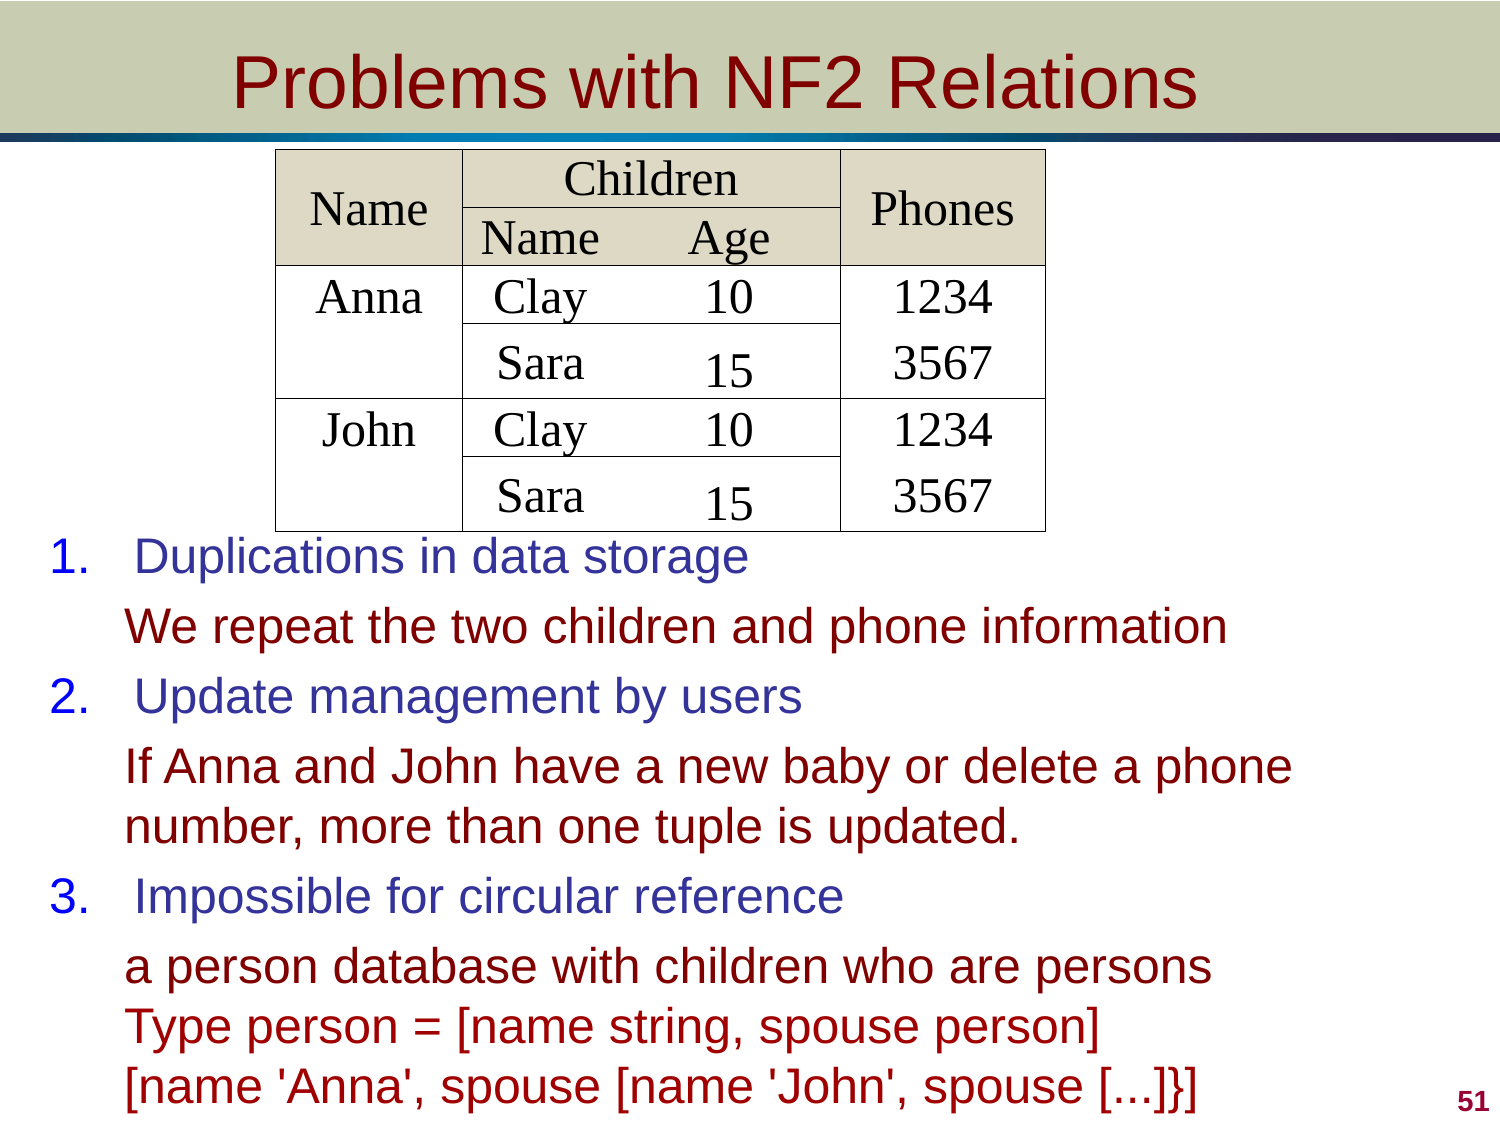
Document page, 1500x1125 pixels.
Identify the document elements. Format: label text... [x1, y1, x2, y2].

title Problems with NF2 Relations [58, 0, 1374, 157]
table_cell Clay [463, 266, 618, 323]
table_cell 10 [618, 266, 840, 323]
picture [1374, 133, 1500, 142]
table_header Name [276, 150, 462, 265]
table_cell Sara [463, 457, 618, 531]
table_header Children [463, 150, 840, 207]
table_cell Clay [463, 399, 618, 456]
picture [0, 133, 58, 142]
table_cell 1234 [841, 266, 1045, 324]
table_cell John [276, 399, 462, 457]
slide_number 51 [1192, 1049, 1500, 1125]
table_cell 10 [618, 399, 840, 456]
table_cell [276, 324, 462, 398]
table_header Phones [841, 150, 1045, 265]
table_cell Anna [276, 266, 462, 324]
table_cell [276, 457, 462, 531]
table_cell 15 [618, 457, 840, 531]
table_cell 1234 [841, 399, 1045, 457]
table_cell Sara [463, 324, 618, 398]
table_cell Name [463, 208, 618, 265]
table_cell 15 [618, 324, 840, 398]
table_cell 3567 [841, 324, 1045, 398]
table_cell 3567 [841, 457, 1045, 531]
table_cell Age [618, 208, 840, 265]
list Duplications in data storage We repeat the two children and phone information Update management by users If Anna and John have a new baby or delete a phone number, more than one tuple is updated. Impossible for circular reference a person database with children who are persons Type person = [name string, spouse person] [name 'Anna', spouse [name 'John', spouse [...]}] [34, 516, 1445, 1125]
